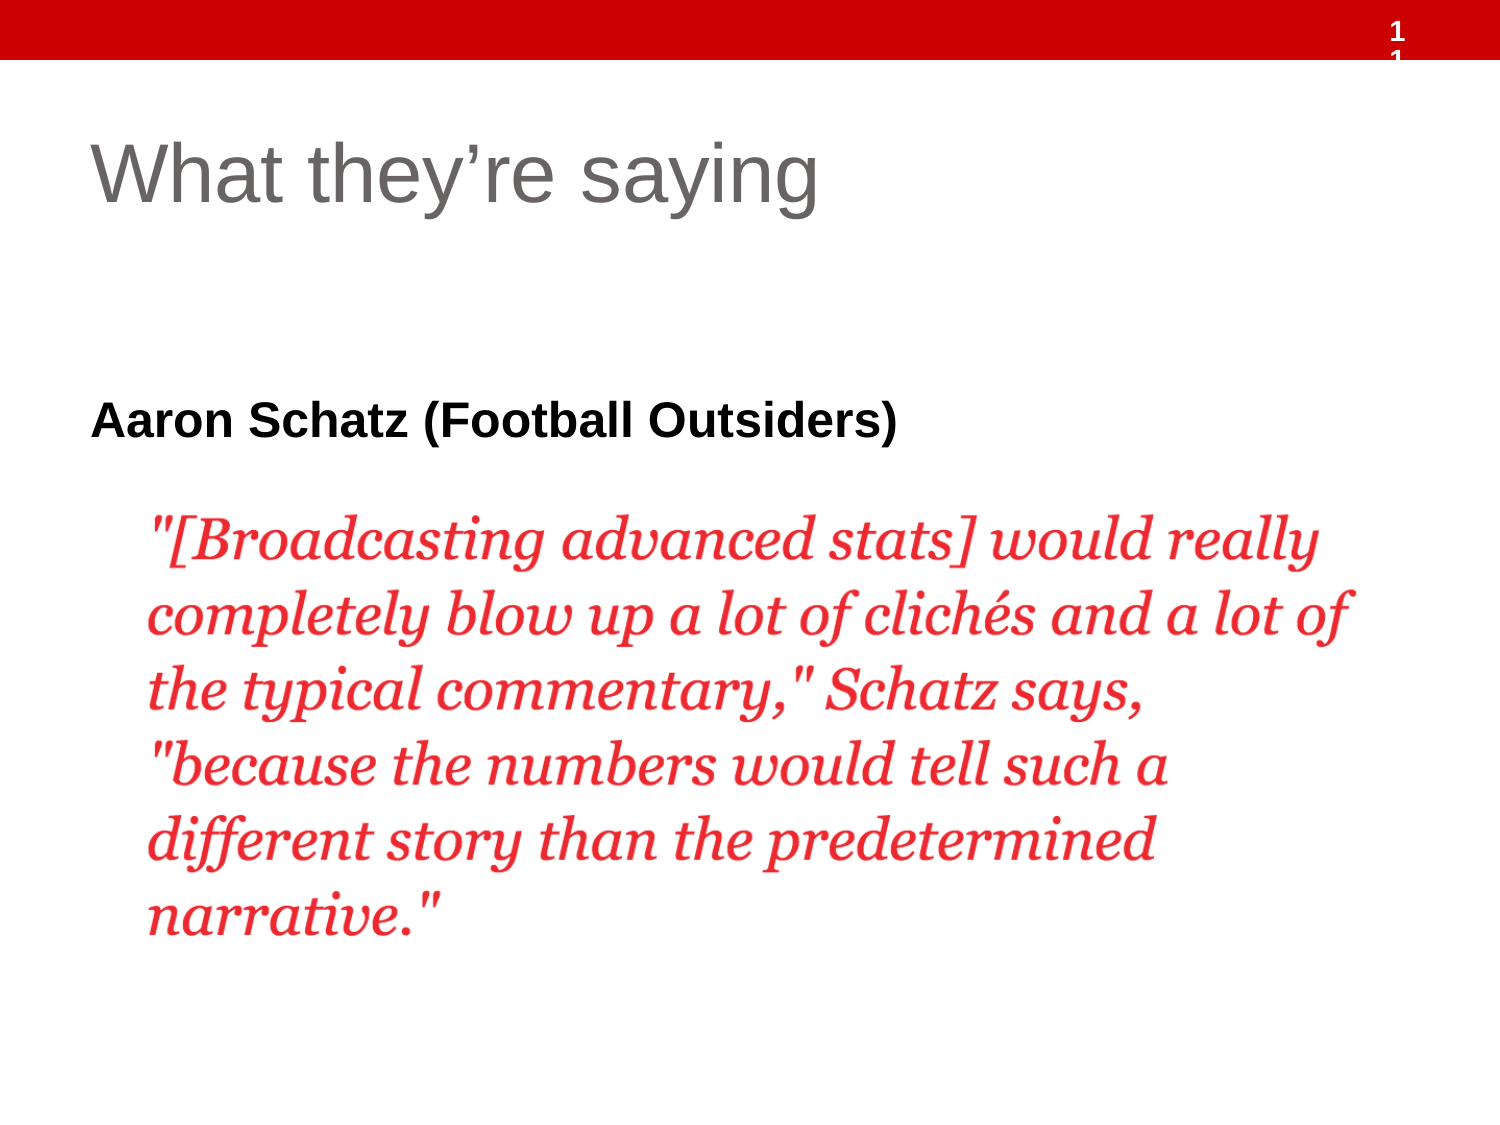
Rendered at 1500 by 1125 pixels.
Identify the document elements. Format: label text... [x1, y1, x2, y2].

picture [132, 482, 1375, 984]
slide_number 11 [1374, 3, 1425, 57]
title What they’re saying [75, 87, 1425, 250]
list Aaron Schatz (Football Outsiders) [75, 380, 1425, 770]
